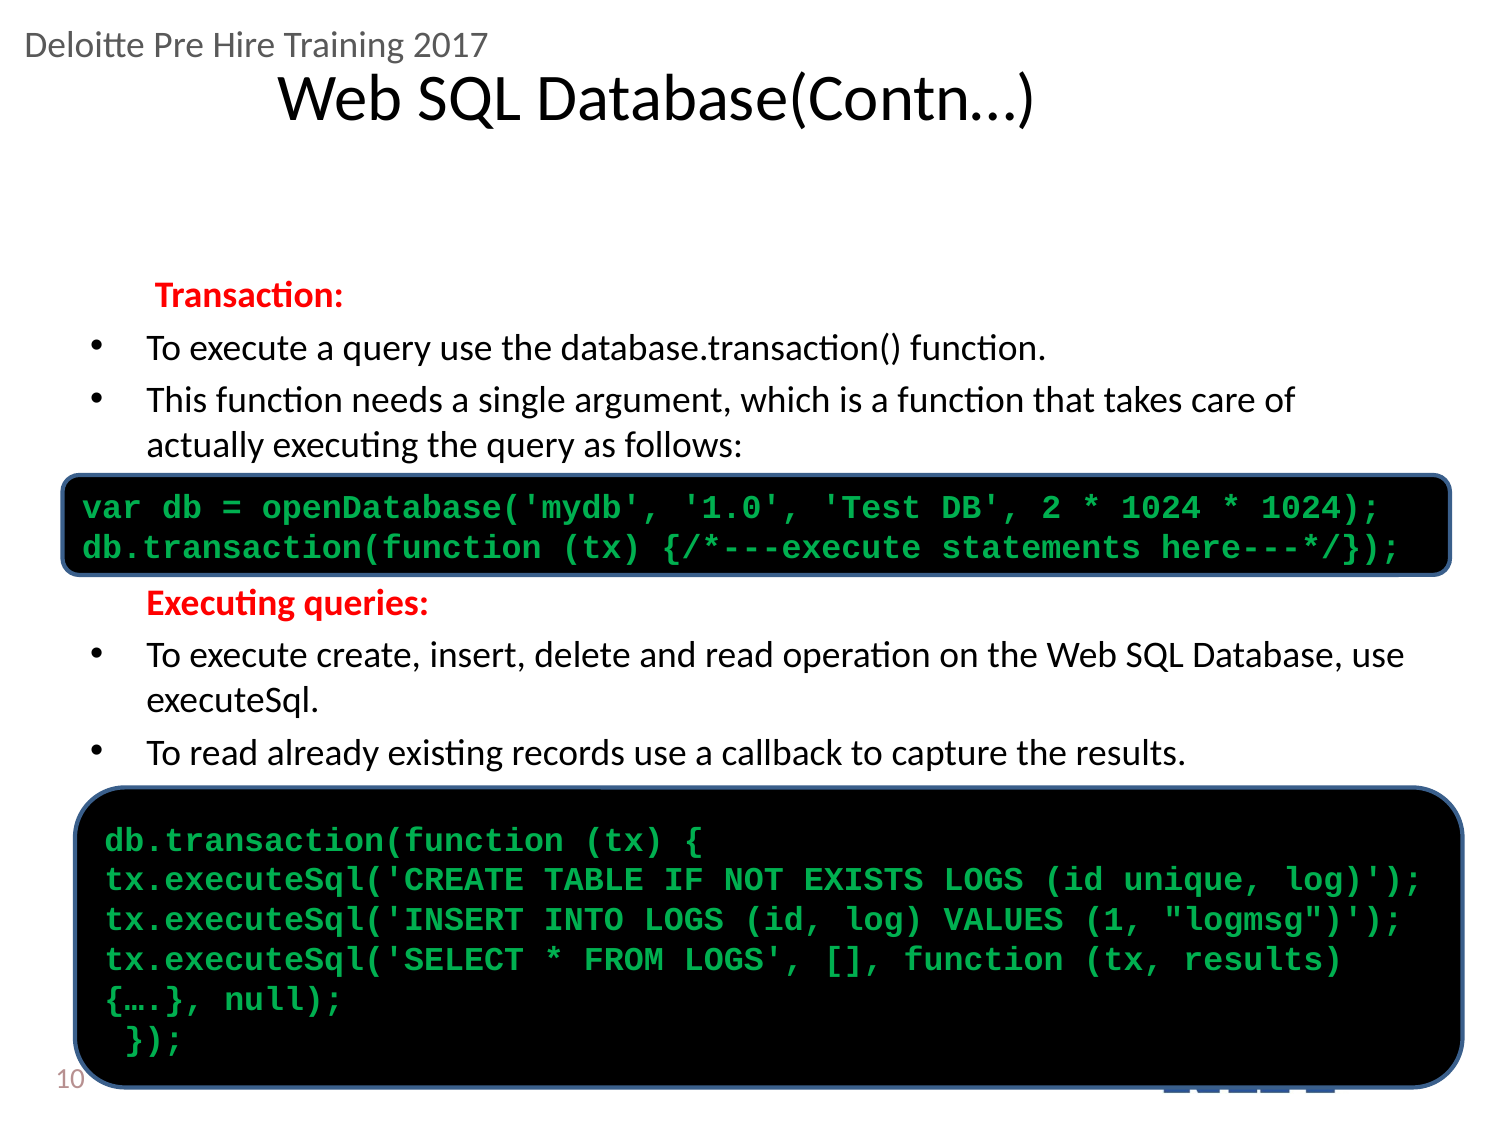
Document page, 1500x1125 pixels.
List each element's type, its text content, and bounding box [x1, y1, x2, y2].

text_box var db = openDatabase('mydb', '1.0', 'Test DB', 2 * 1024 * 1024); db.transaction(function (tx) {/*---execute statements here---*/}); [60, 472, 1453, 578]
list Transaction: To execute a query use the database.transaction() function. This function needs a single argument, which is a function that takes care of actually executing the query as follows: Executing queries: To execute create, insert, delete and read operation on the Web SQL Database, use executeSql. To read already existing records use a callback to capture the results. [75, 577, 1425, 819]
list Transaction: To execute a query use the database.transaction() function. This function needs a single argument, which is a function that takes care of actually executing the query as follows: Executing queries: To execute create, insert, delete and read operation on the Web SQL Database, use executeSql. To read already existing records use a callback to capture the results. [75, 262, 1425, 473]
picture [1162, 1090, 1349, 1094]
text_box db.transaction(function (tx) { tx.executeSql('CREATE TABLE IF NOT EXISTS LOGS (id unique, log)'); tx.executeSql('INSERT INTO LOGS (id, log) VALUES (1, "logmsg")'); tx.executeSql('SELECT * FROM LOGS', [], function (tx, results) {….}, null); }); [72, 785, 1465, 1090]
slide_number 10 [24, 1054, 100, 1100]
title Web SQL Database(Contn…) [262, 0, 1500, 188]
